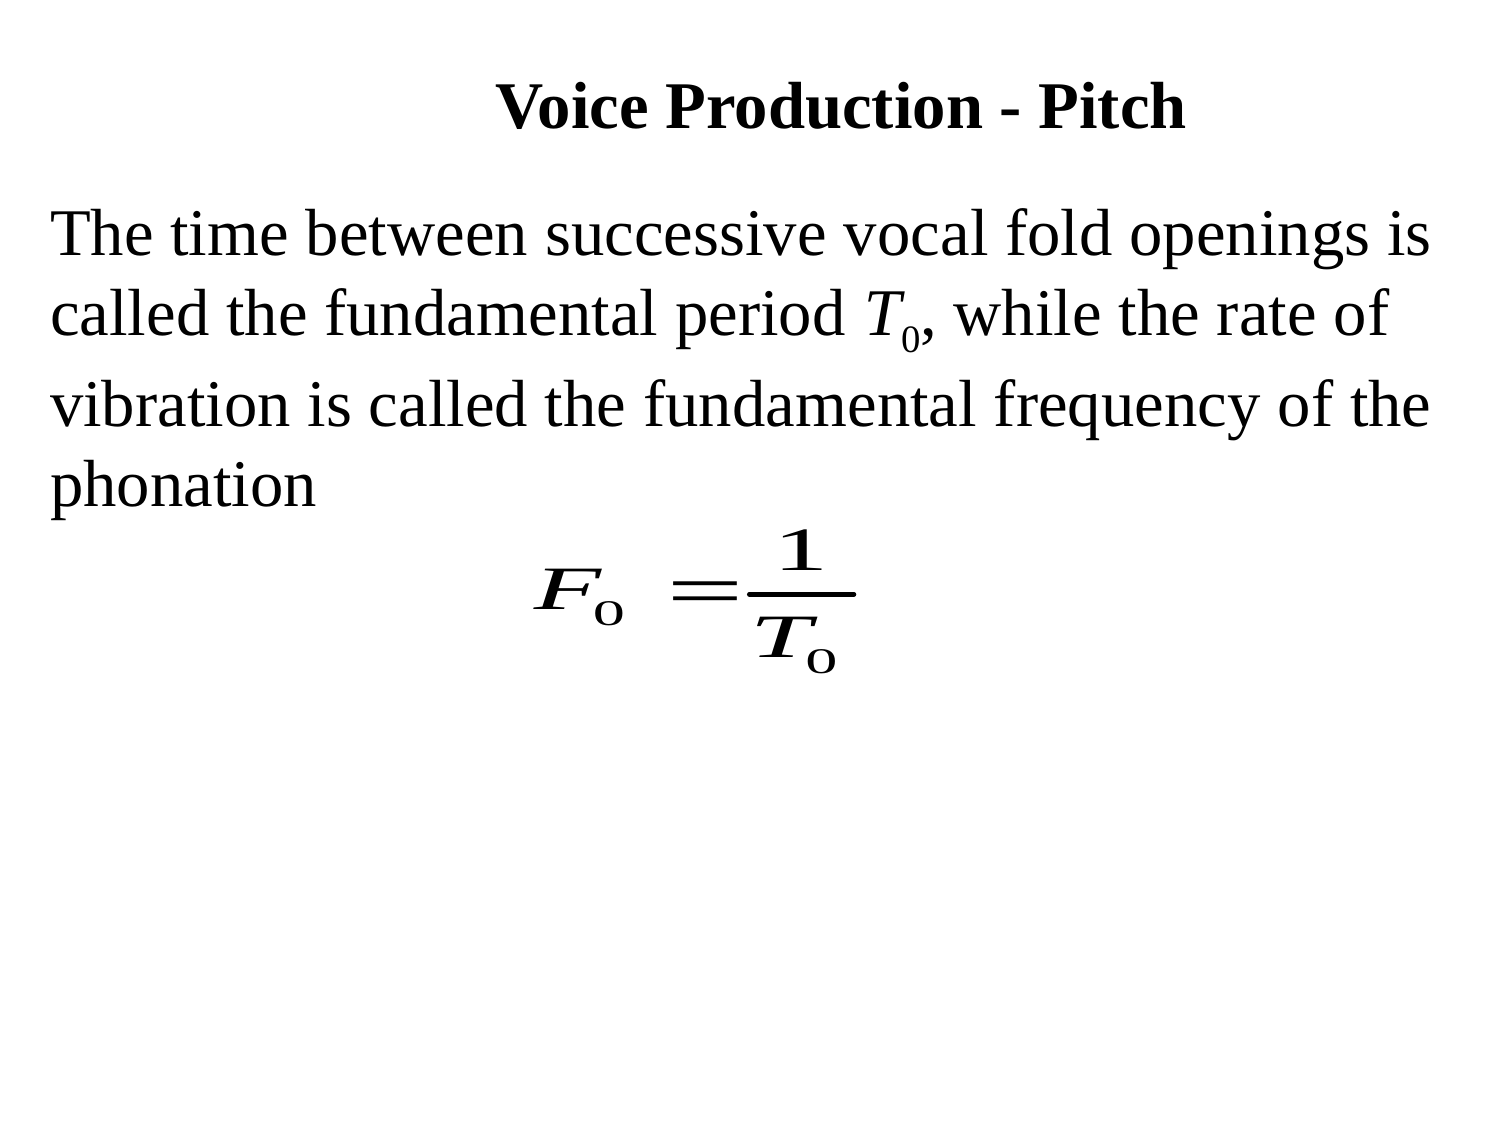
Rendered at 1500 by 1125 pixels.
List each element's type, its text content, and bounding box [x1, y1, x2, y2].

text_box Voice Production - Pitch [481, 54, 1203, 150]
text_box The time between successive vocal fold openings is called the fundamental period T0, while the rate of vibration is called the fundamental frequency of the phonation [35, 181, 1500, 528]
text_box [513, 511, 882, 688]
